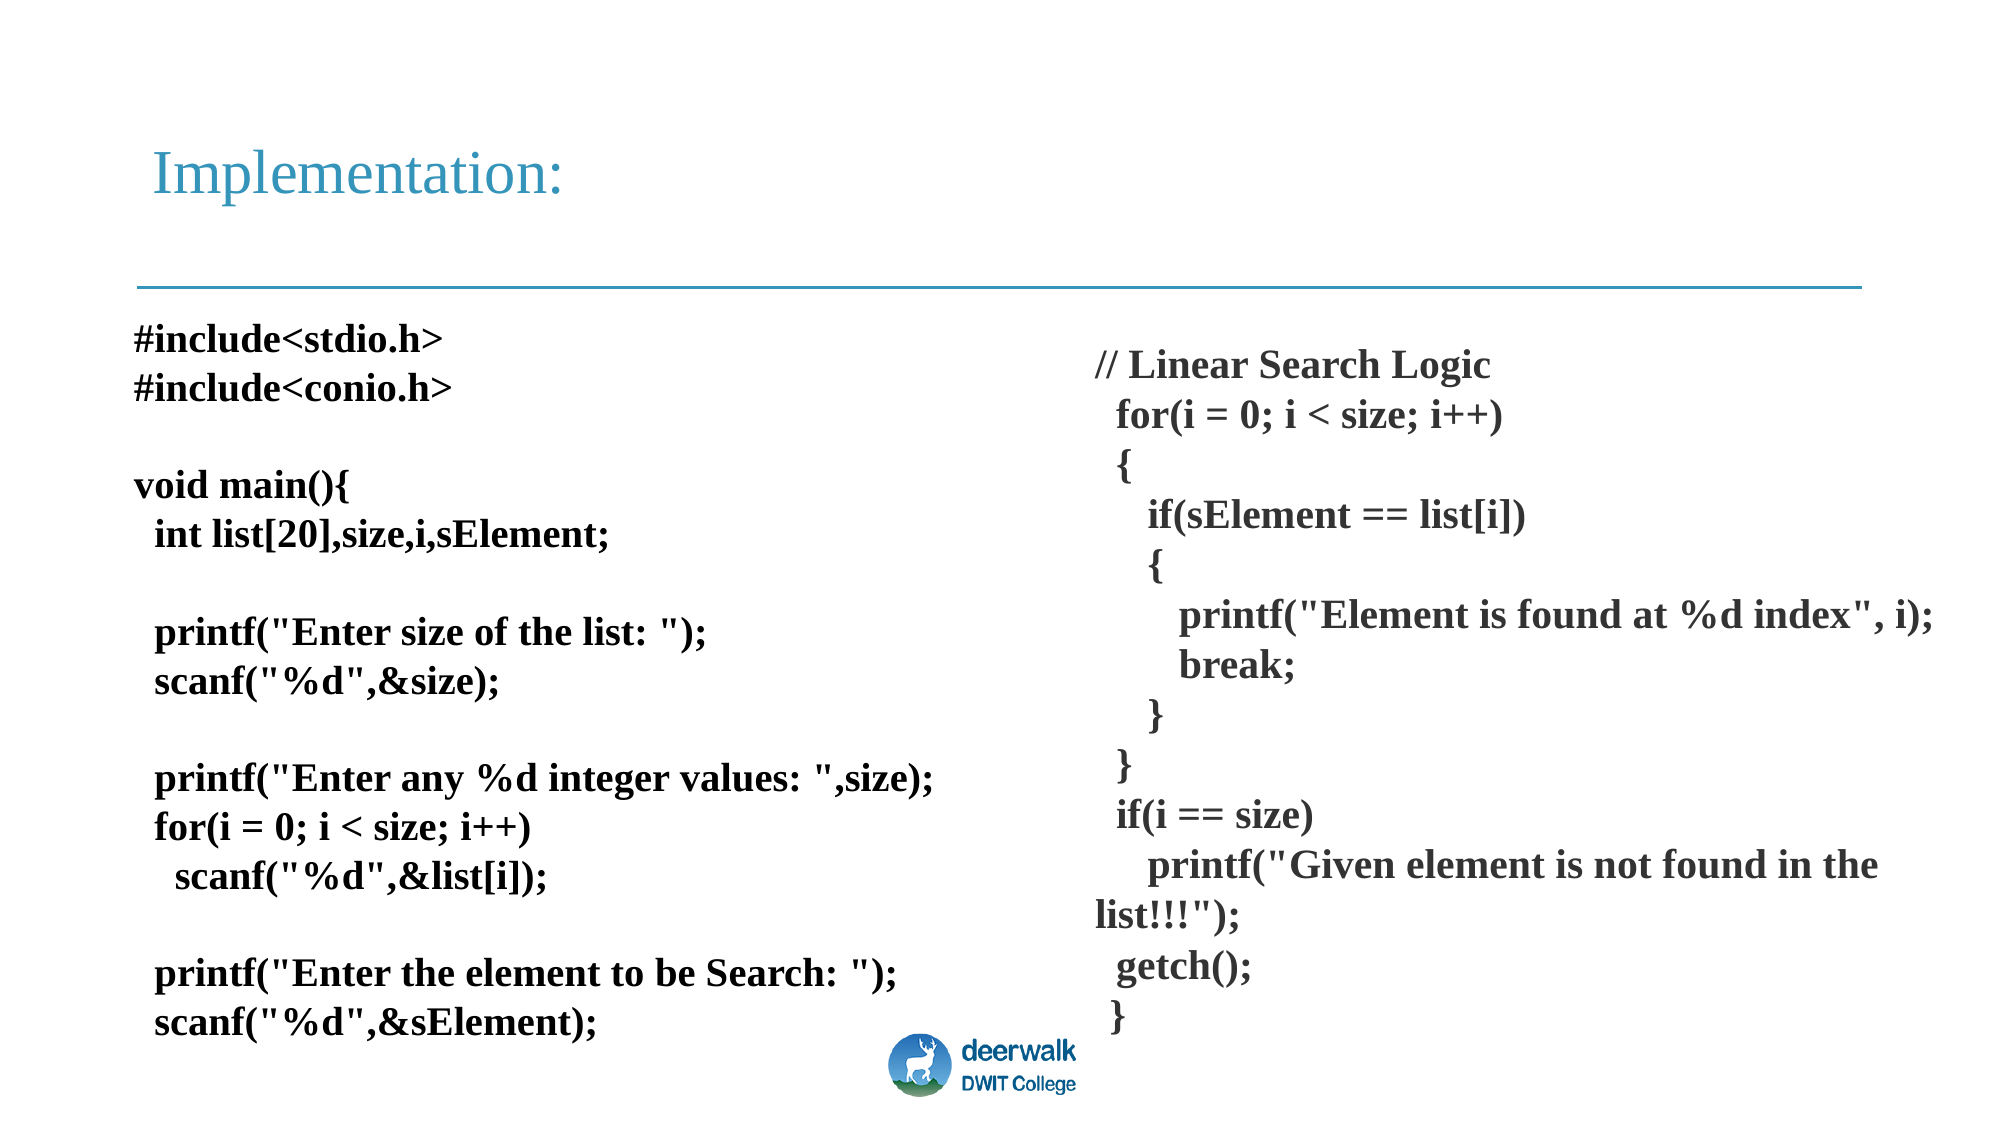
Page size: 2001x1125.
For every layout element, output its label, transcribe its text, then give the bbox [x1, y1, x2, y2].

text_box // Linear Search Logic for(i = 0; i < size; i++) { if(sElement == list[i]) { printf("Element is found at %d index", i); break; } } if(i == size) printf("Given element is not found in the list!!!"); getch(); } [1080, 322, 2000, 1088]
list #include<stdio.h> #include<conio.h> void main(){ int list[20],size,i,sElement; printf("Enter size of the list: "); scanf("%d",&size); printf("Enter any %d integer values: ",size); for(i = 0; i < size; i++) scanf("%d",&list[i]); printf("Enter the element to be Search: "); scanf("%d",&sElement); [105, 304, 1023, 1059]
picture [873, 1013, 1103, 1120]
title Implementation: [137, 64, 1863, 283]
